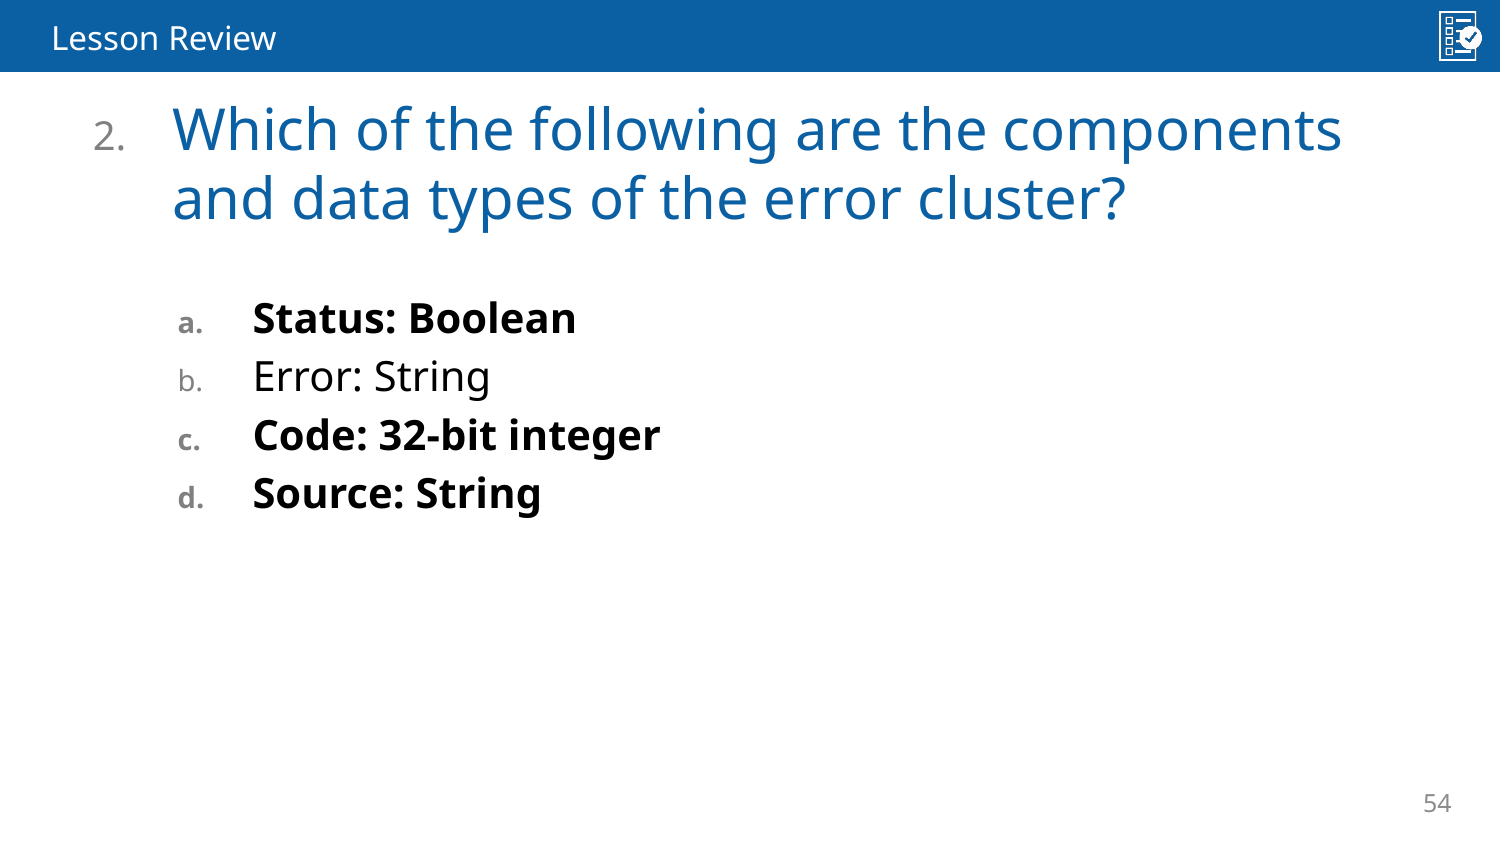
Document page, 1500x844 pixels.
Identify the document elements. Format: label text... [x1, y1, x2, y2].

slide_number 54 [1400, 782, 1475, 828]
list Status: Boolean Error: String Code: 32-bit integer Source: String [87, 284, 1363, 760]
list Which of the following are the components and data types of the error cluster? [78, 84, 1366, 282]
list Lesson Review [35, 9, 1113, 63]
picture [1439, 11, 1482, 61]
